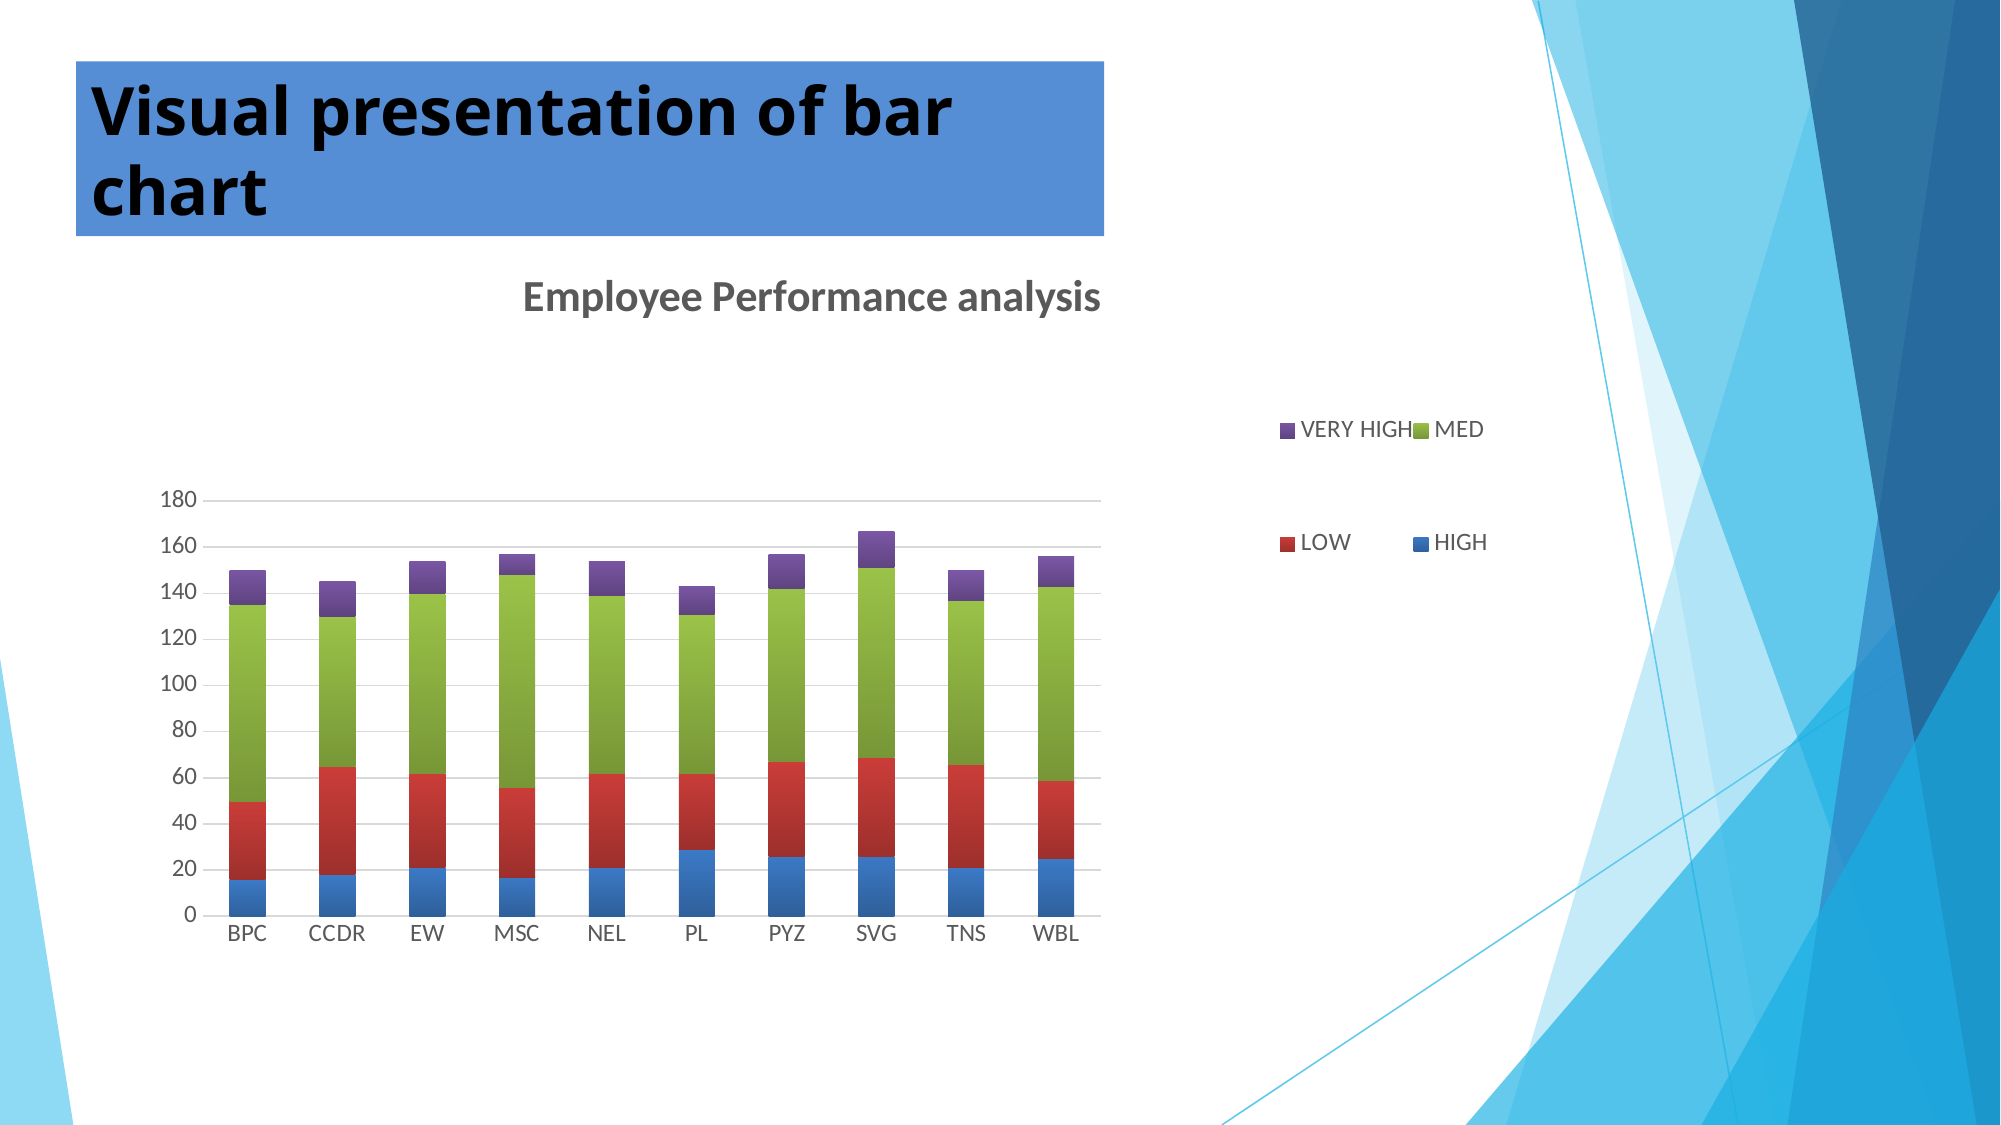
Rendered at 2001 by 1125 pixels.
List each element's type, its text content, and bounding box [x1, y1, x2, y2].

text_box Visual presentation of bar chart [76, 61, 1105, 237]
chart [107, 248, 1545, 982]
